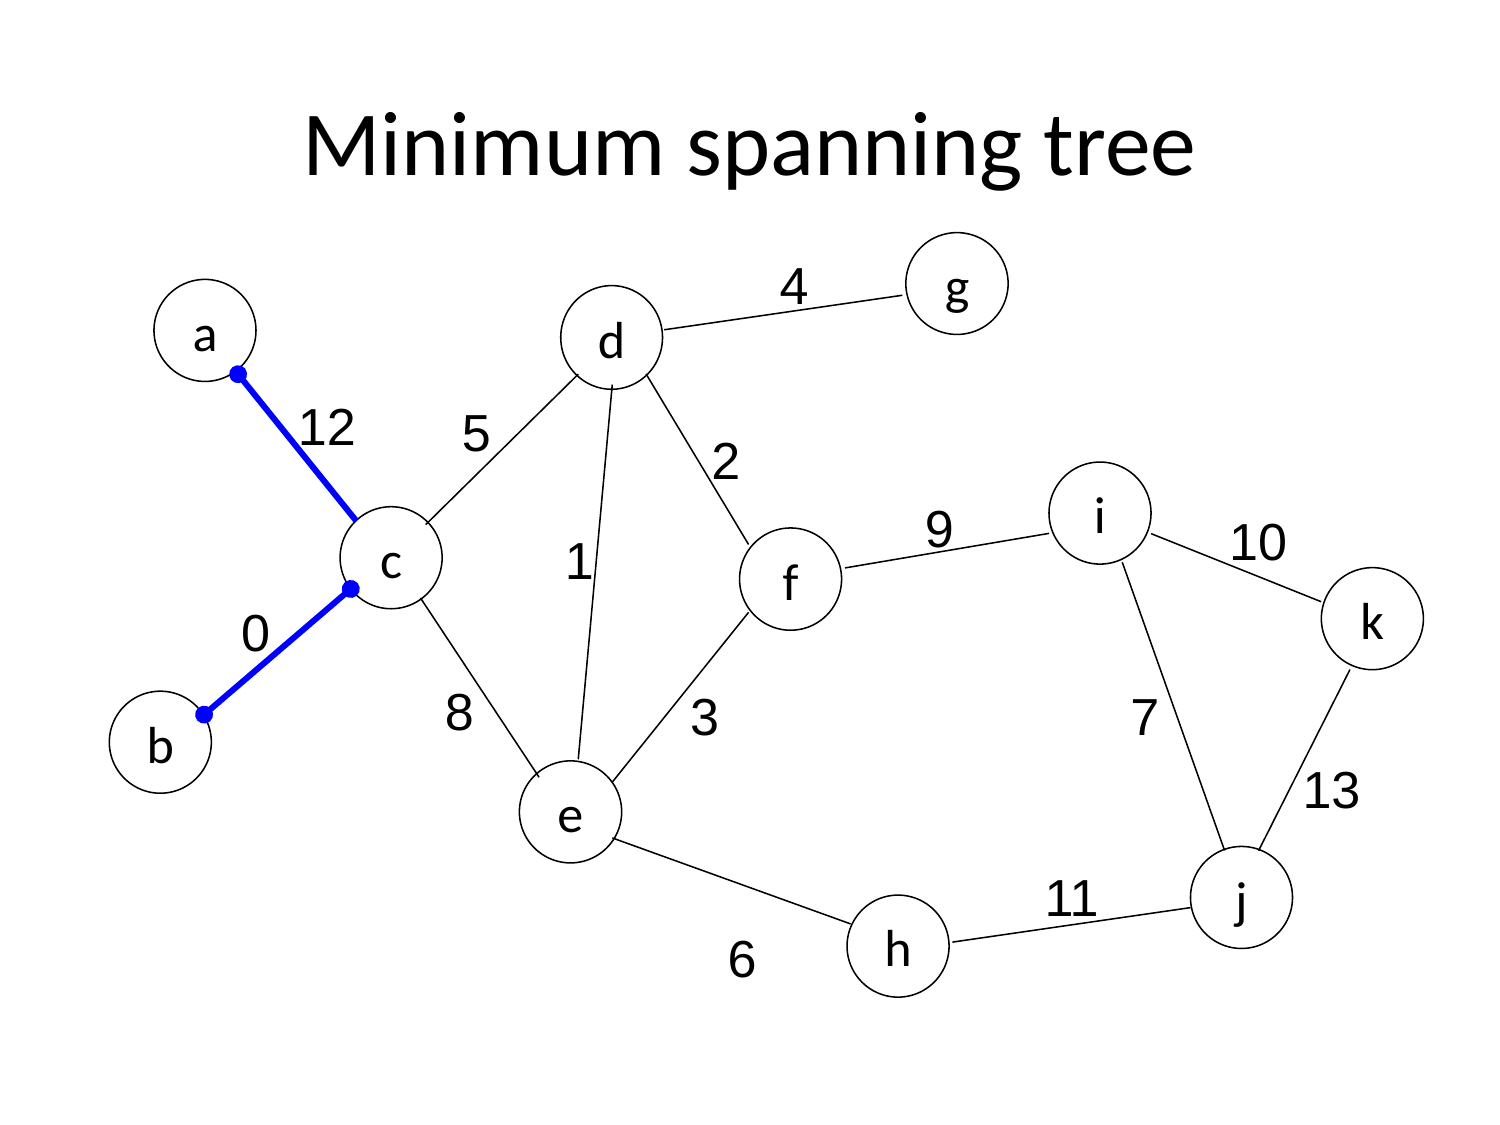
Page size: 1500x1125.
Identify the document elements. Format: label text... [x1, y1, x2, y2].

text_box a [153, 279, 257, 382]
text_box 2 [697, 420, 755, 500]
text_box 3 [676, 676, 734, 756]
text_box g [905, 232, 1009, 335]
text_box f [739, 527, 842, 631]
text_box 13 [1288, 750, 1372, 830]
text_box 10 [1215, 501, 1299, 581]
text_box [232, 368, 284, 432]
text_box [284, 582, 357, 647]
text_box 11 [1031, 857, 1112, 937]
text_box 5 [448, 393, 505, 472]
title Minimum spanning tree [75, 45, 1426, 233]
text_box [198, 672, 255, 721]
text_box 0 [227, 592, 284, 672]
text_box 4 [766, 245, 823, 325]
text_box h [847, 895, 950, 998]
text_box 1 [551, 520, 608, 600]
text_box j [1190, 846, 1293, 949]
text_box i [1048, 462, 1152, 565]
text_box d [560, 285, 663, 390]
text_box 6 [714, 918, 771, 998]
text_box c [340, 506, 443, 609]
text_box b [109, 691, 212, 794]
text_box e [519, 760, 622, 863]
text_box 7 [1117, 676, 1186, 756]
text_box 9 [911, 488, 968, 568]
text_box 8 [431, 671, 488, 751]
text_box 12 [284, 386, 367, 466]
text_box k [1321, 567, 1424, 670]
